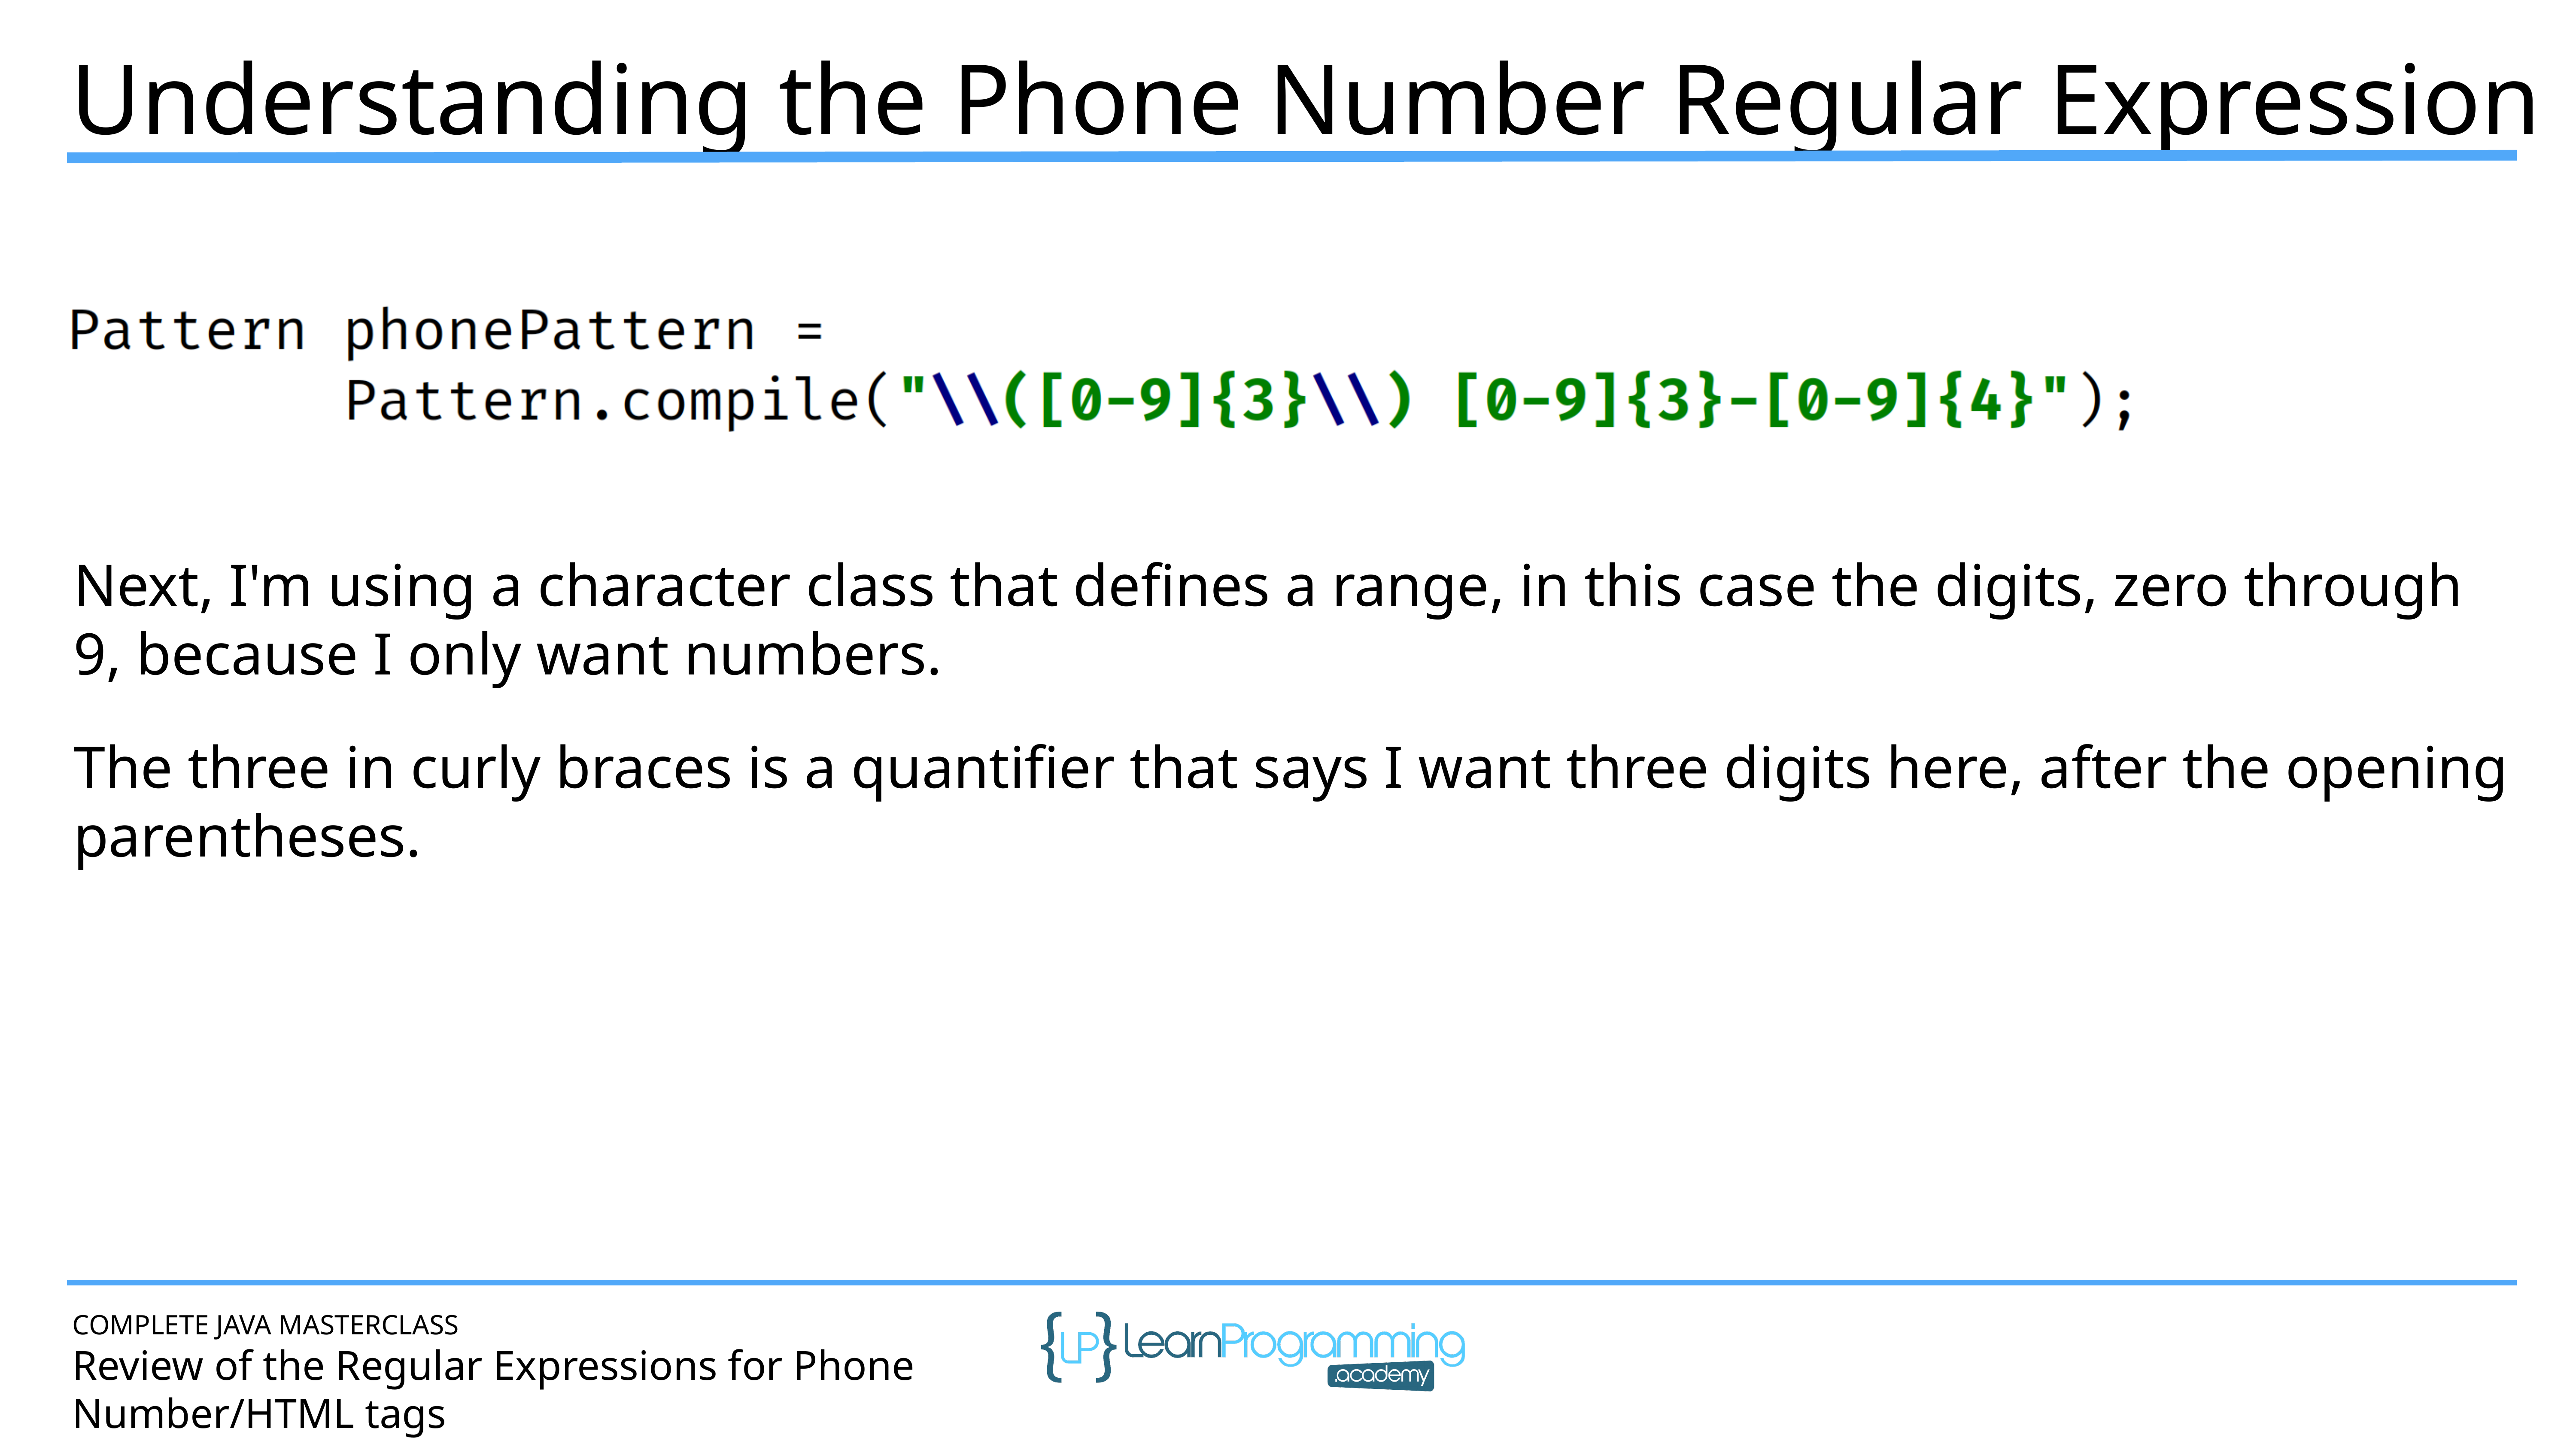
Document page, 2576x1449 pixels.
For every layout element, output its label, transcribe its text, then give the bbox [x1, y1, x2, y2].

text_box Next, I'm using a character class that defines a range, in this case the digits, zero through 9, because I only want numbers. The three in curly braces is a quantifier that says I want three digits here, after the opening parentheses. [67, 545, 2517, 1260]
text_box Understanding the Phone Number Regular Expression [65, 32, 2547, 159]
text_box COMPLETE JAVA MASTERCLASS Review of the Regular Expressions for Phone Number/HTML tags [67, 1302, 1195, 1442]
picture [67, 301, 2131, 436]
picture [1032, 1302, 1477, 1400]
